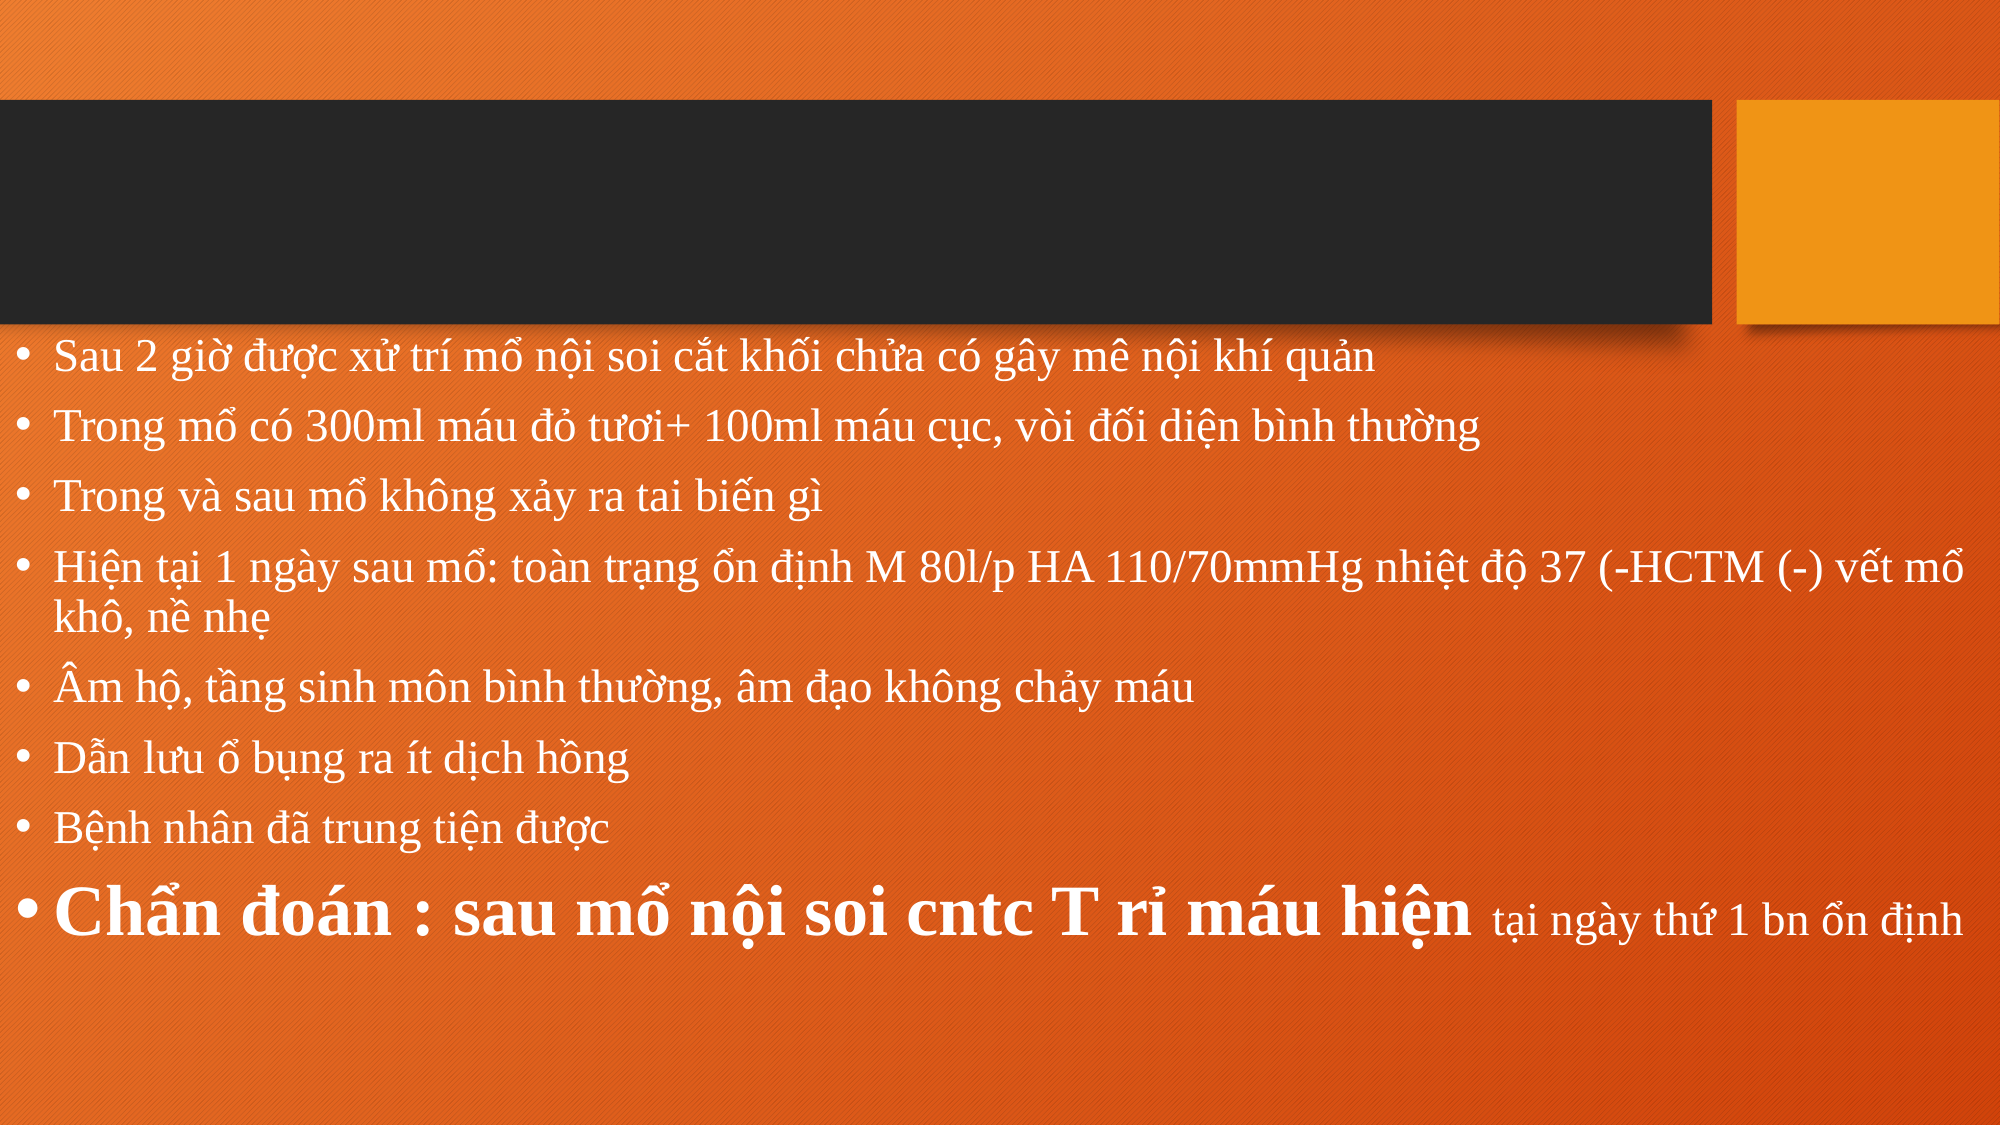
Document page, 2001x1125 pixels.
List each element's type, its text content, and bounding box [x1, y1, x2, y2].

list Sau 2 giờ được xử trí mổ nội soi cắt khối chửa có gây mê nội khí quản Trong mổ có 300ml máu đỏ tươi+ 100ml máu cục, vòi đối diện bình thường Trong và sau mổ không xảy ra tai biến gì Hiện tại 1 ngày sau mổ: toàn trạng ổn định M 80l/p HA 110/70mmHg nhiệt độ 37 (-HCTM (-) vết mổ khô, nề nhẹ Âm hộ, tầng sinh môn bình thường, âm đạo không chảy máu Dẫn lưu ổ bụng ra ít dịch hồng Bệnh nhân đã trung tiện được Chẩn đoán : sau mổ nội soi cntc T rỉ máu hiện tại ngày thứ 1 bn ổn định [0, 323, 2000, 974]
